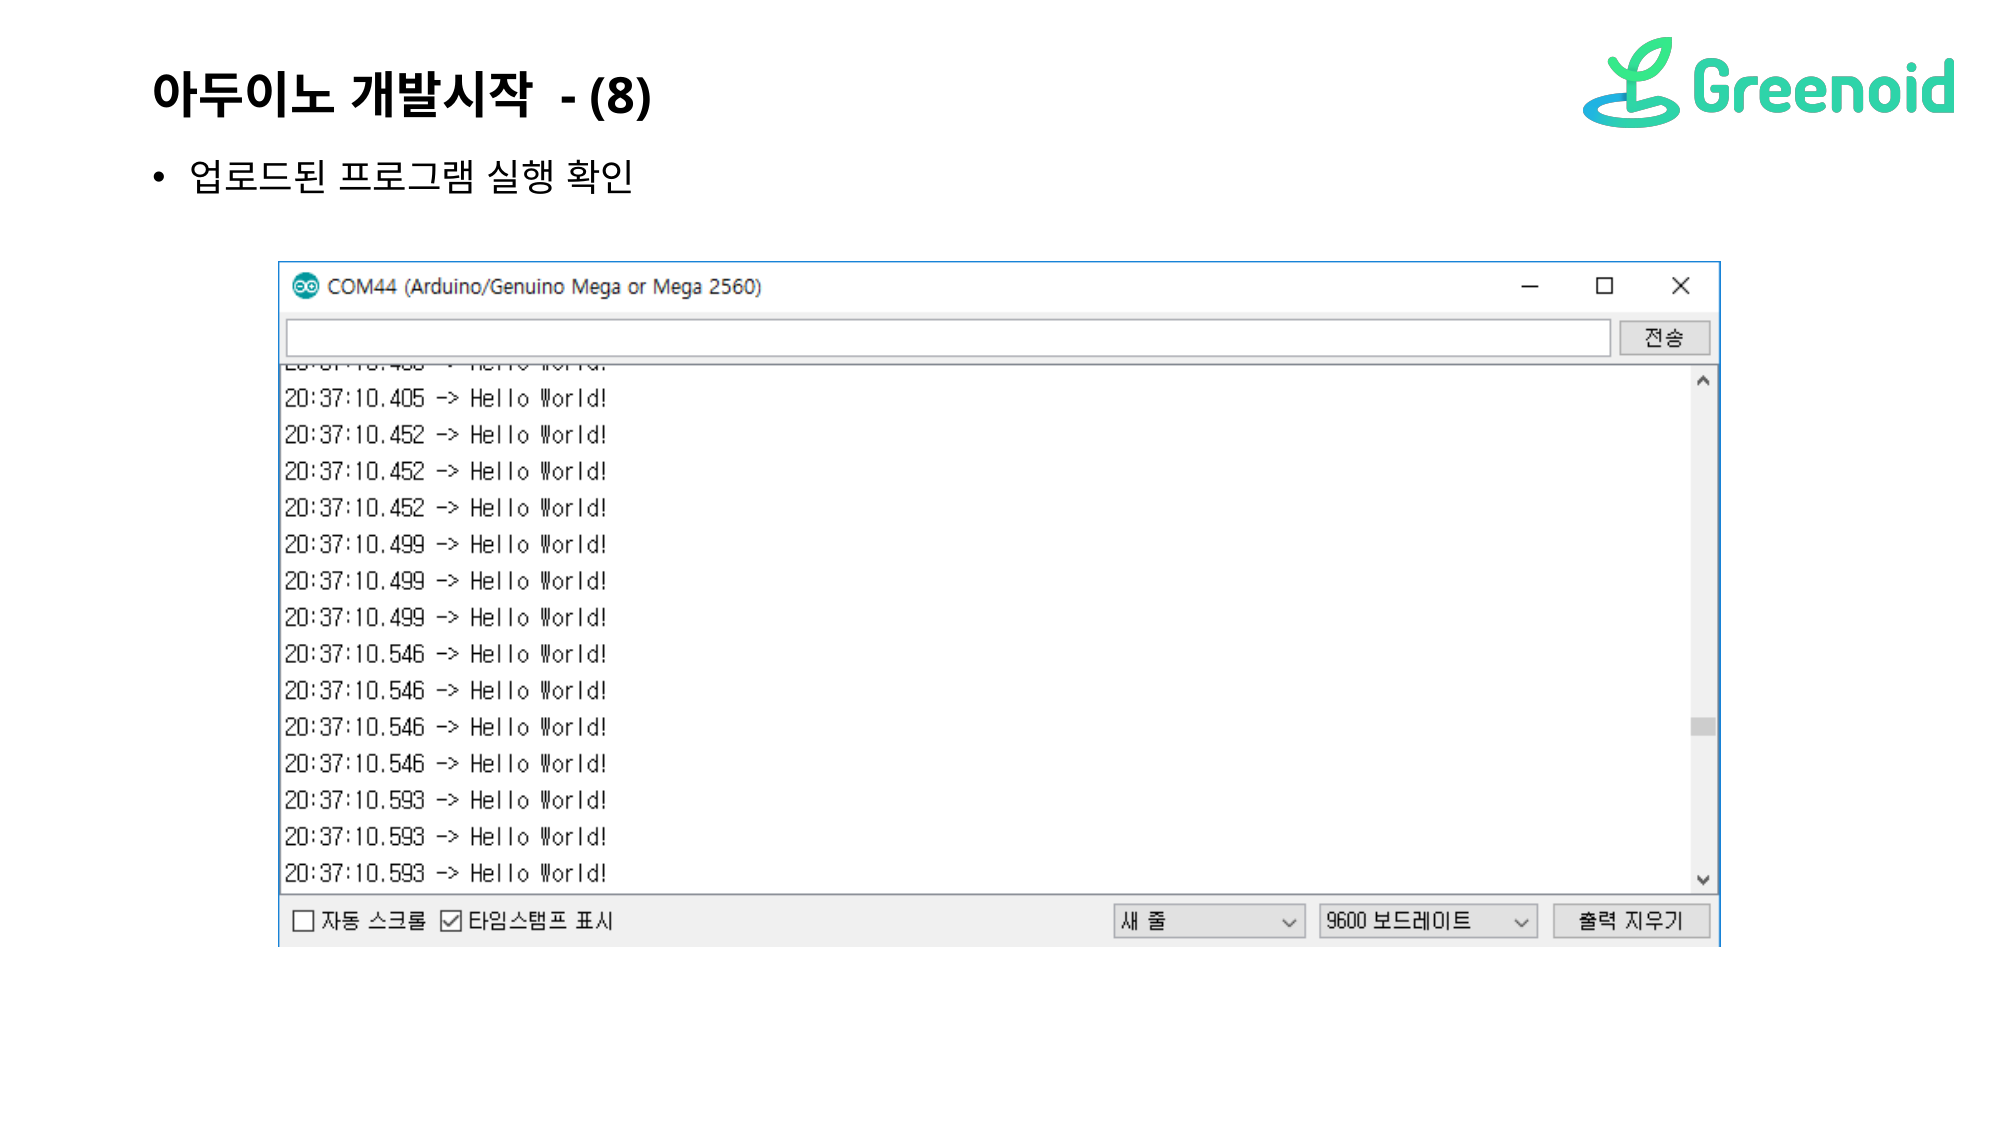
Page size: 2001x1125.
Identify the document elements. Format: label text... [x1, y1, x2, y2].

title 아두이노 개발시작 - (8) [137, 59, 1863, 136]
picture [278, 261, 1722, 947]
list 업로드된 프로그램 실행 확인 [137, 151, 1863, 1014]
picture [1583, 37, 1954, 128]
